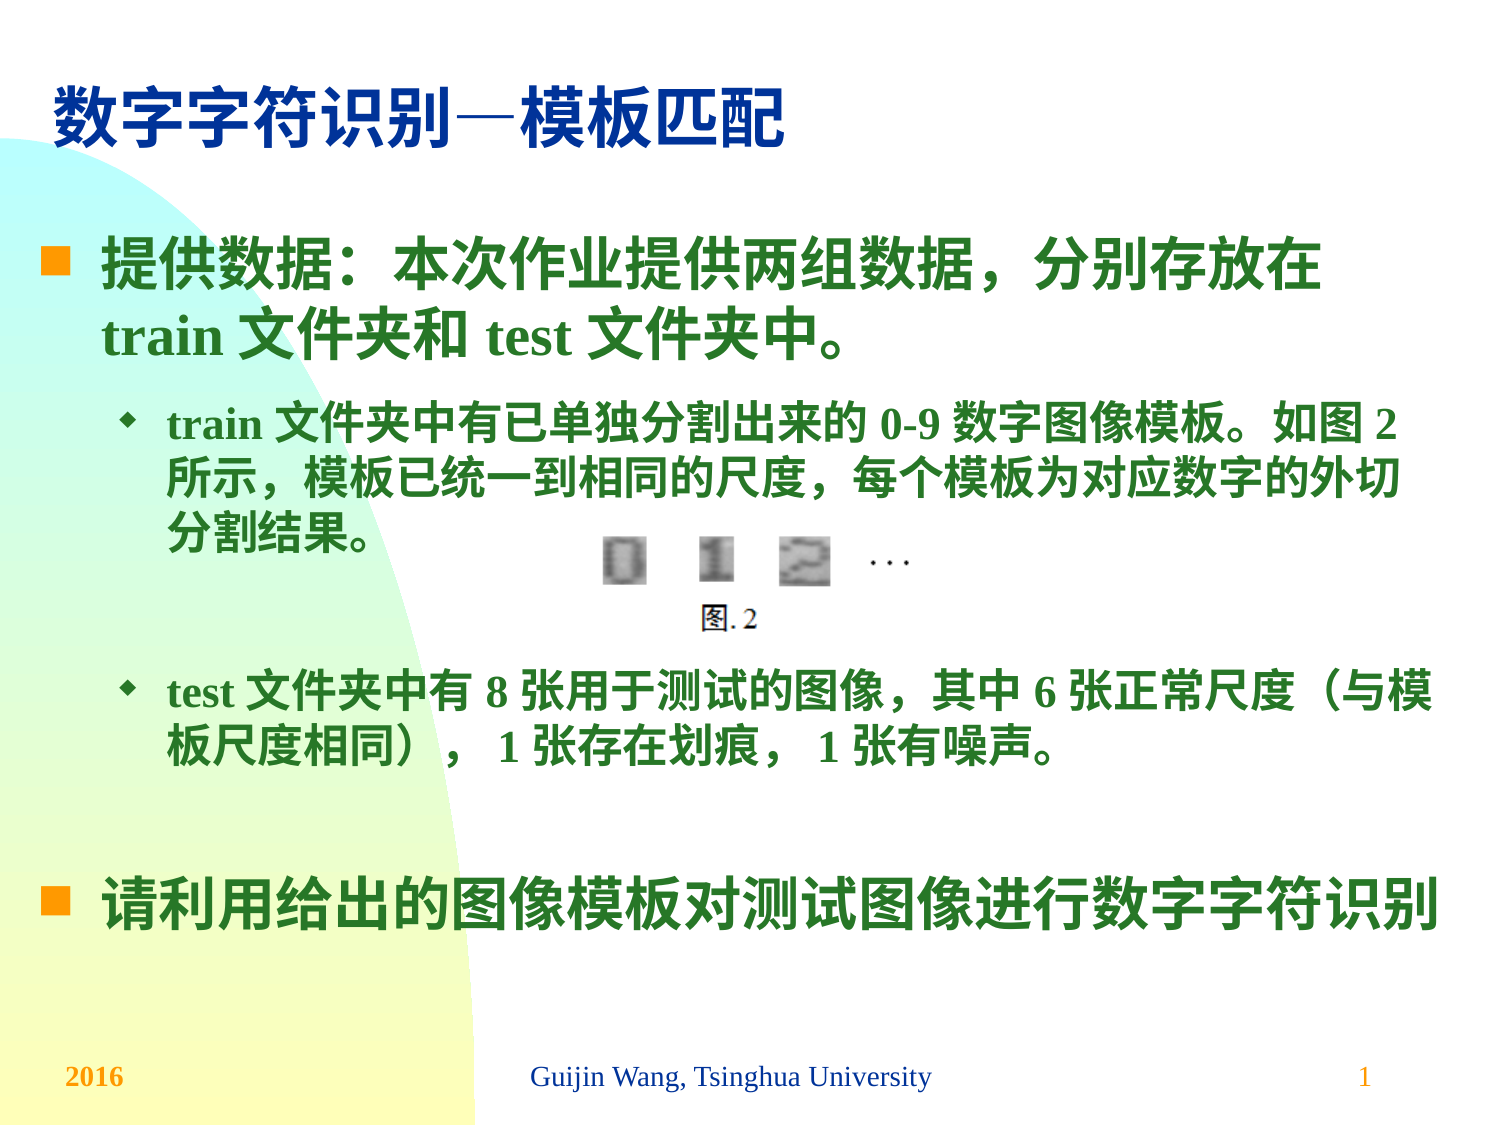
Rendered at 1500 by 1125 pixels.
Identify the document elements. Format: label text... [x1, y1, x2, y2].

footer Guijin Wang, Tsinghua University [162, 1050, 1074, 1100]
list 提供数据：本次作业提供两组数据，分别存放在train文件夹和test文件夹中。 train文件夹中有已单独分割出来的0-9数字图像模板。如图2所示，模板已统一到相同的尺度，每个模板为对应数字的外切分割结果。 test文件夹中有8张用于测试的图像，其中6张正常尺度（与模板尺度相同），1张存在划痕，1张有噪声。 请利用给出的图像模板对测试图像进行数字字符识别 [29, 219, 1459, 1025]
picture [560, 519, 937, 653]
slide_number 1 [1074, 1050, 1388, 1100]
title 数字字符识别—模板匹配 [37, 54, 1363, 178]
